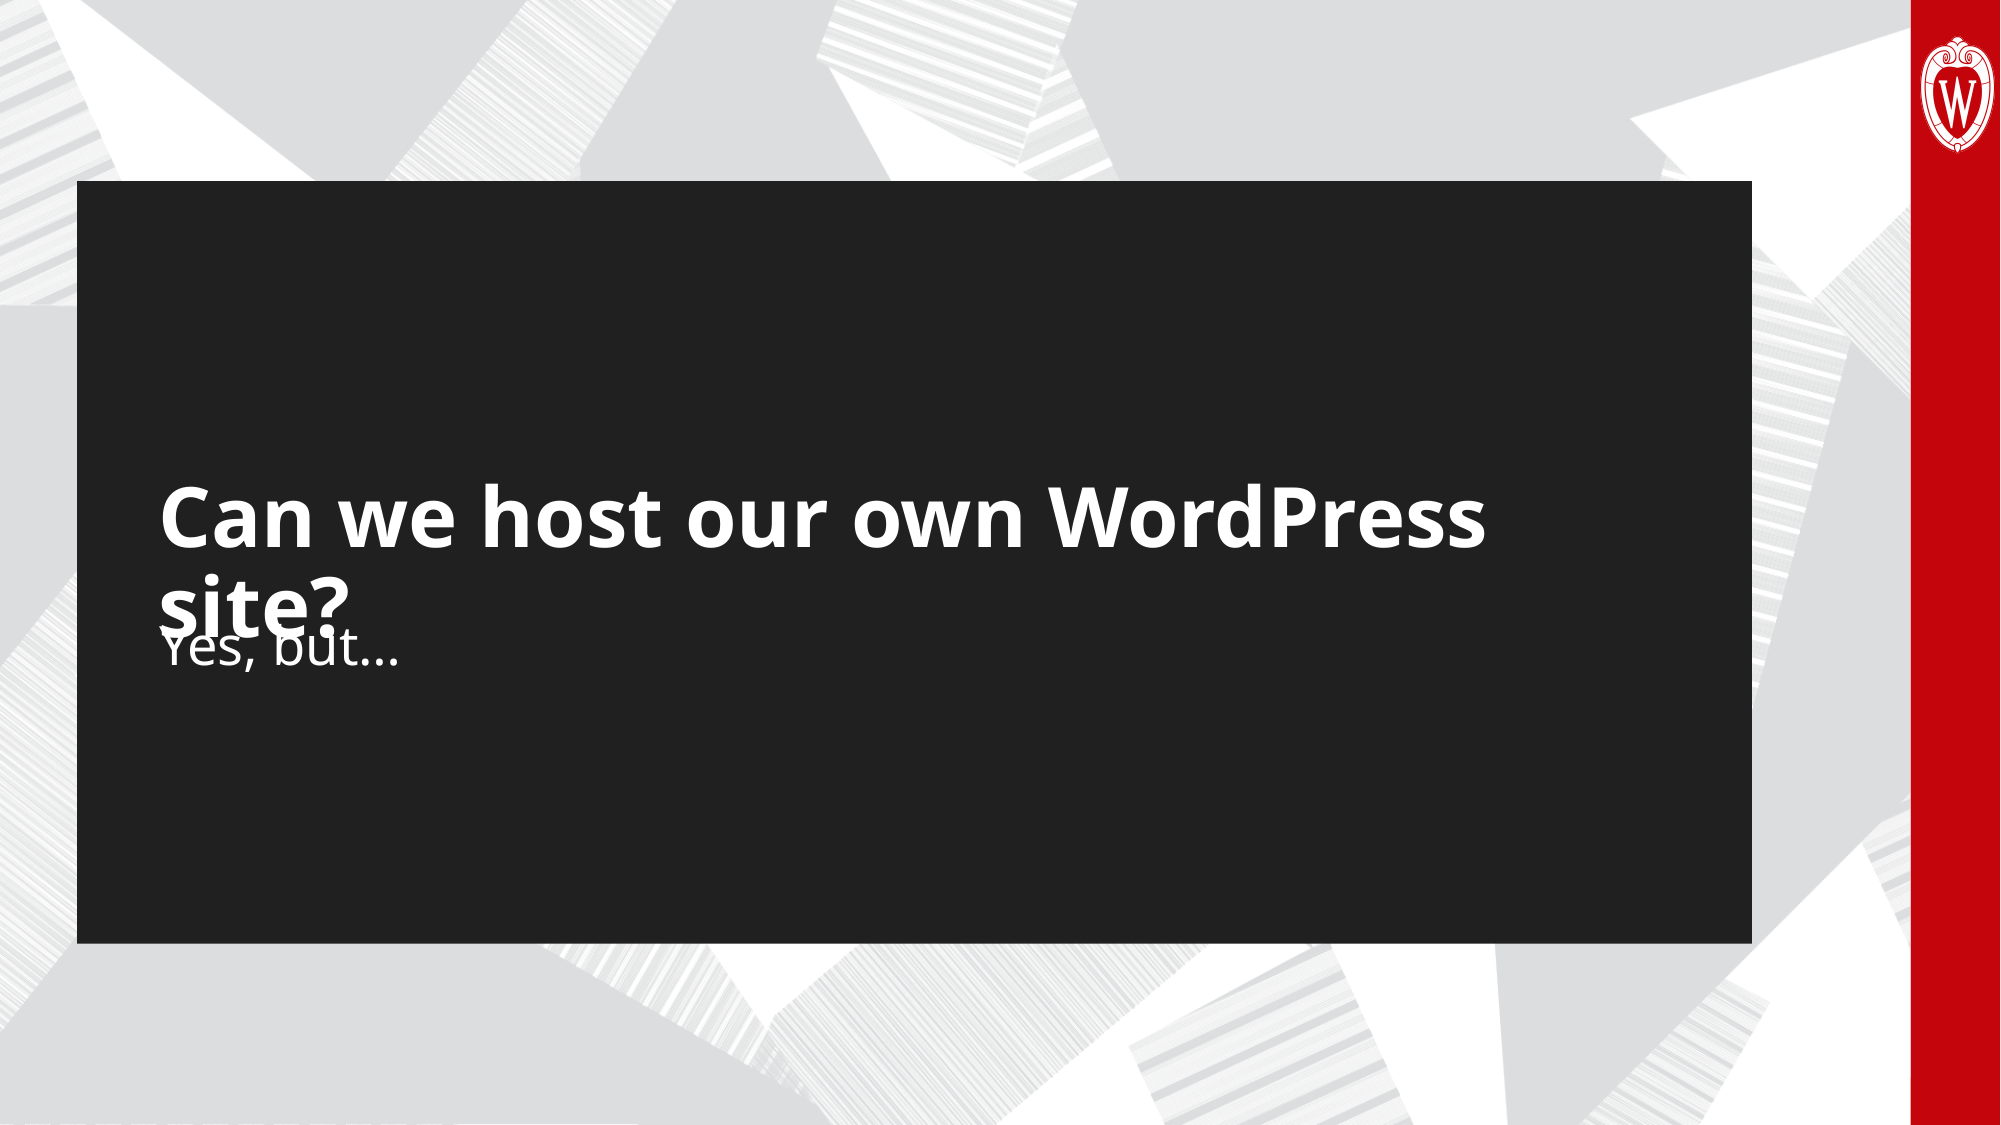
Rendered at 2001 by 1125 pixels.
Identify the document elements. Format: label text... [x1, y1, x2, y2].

text_box Yes, but… [144, 611, 1677, 680]
title Can we host our own WordPress site? [158, 512, 1648, 611]
picture [0, 0, 1911, 1125]
picture [1920, 36, 1995, 154]
